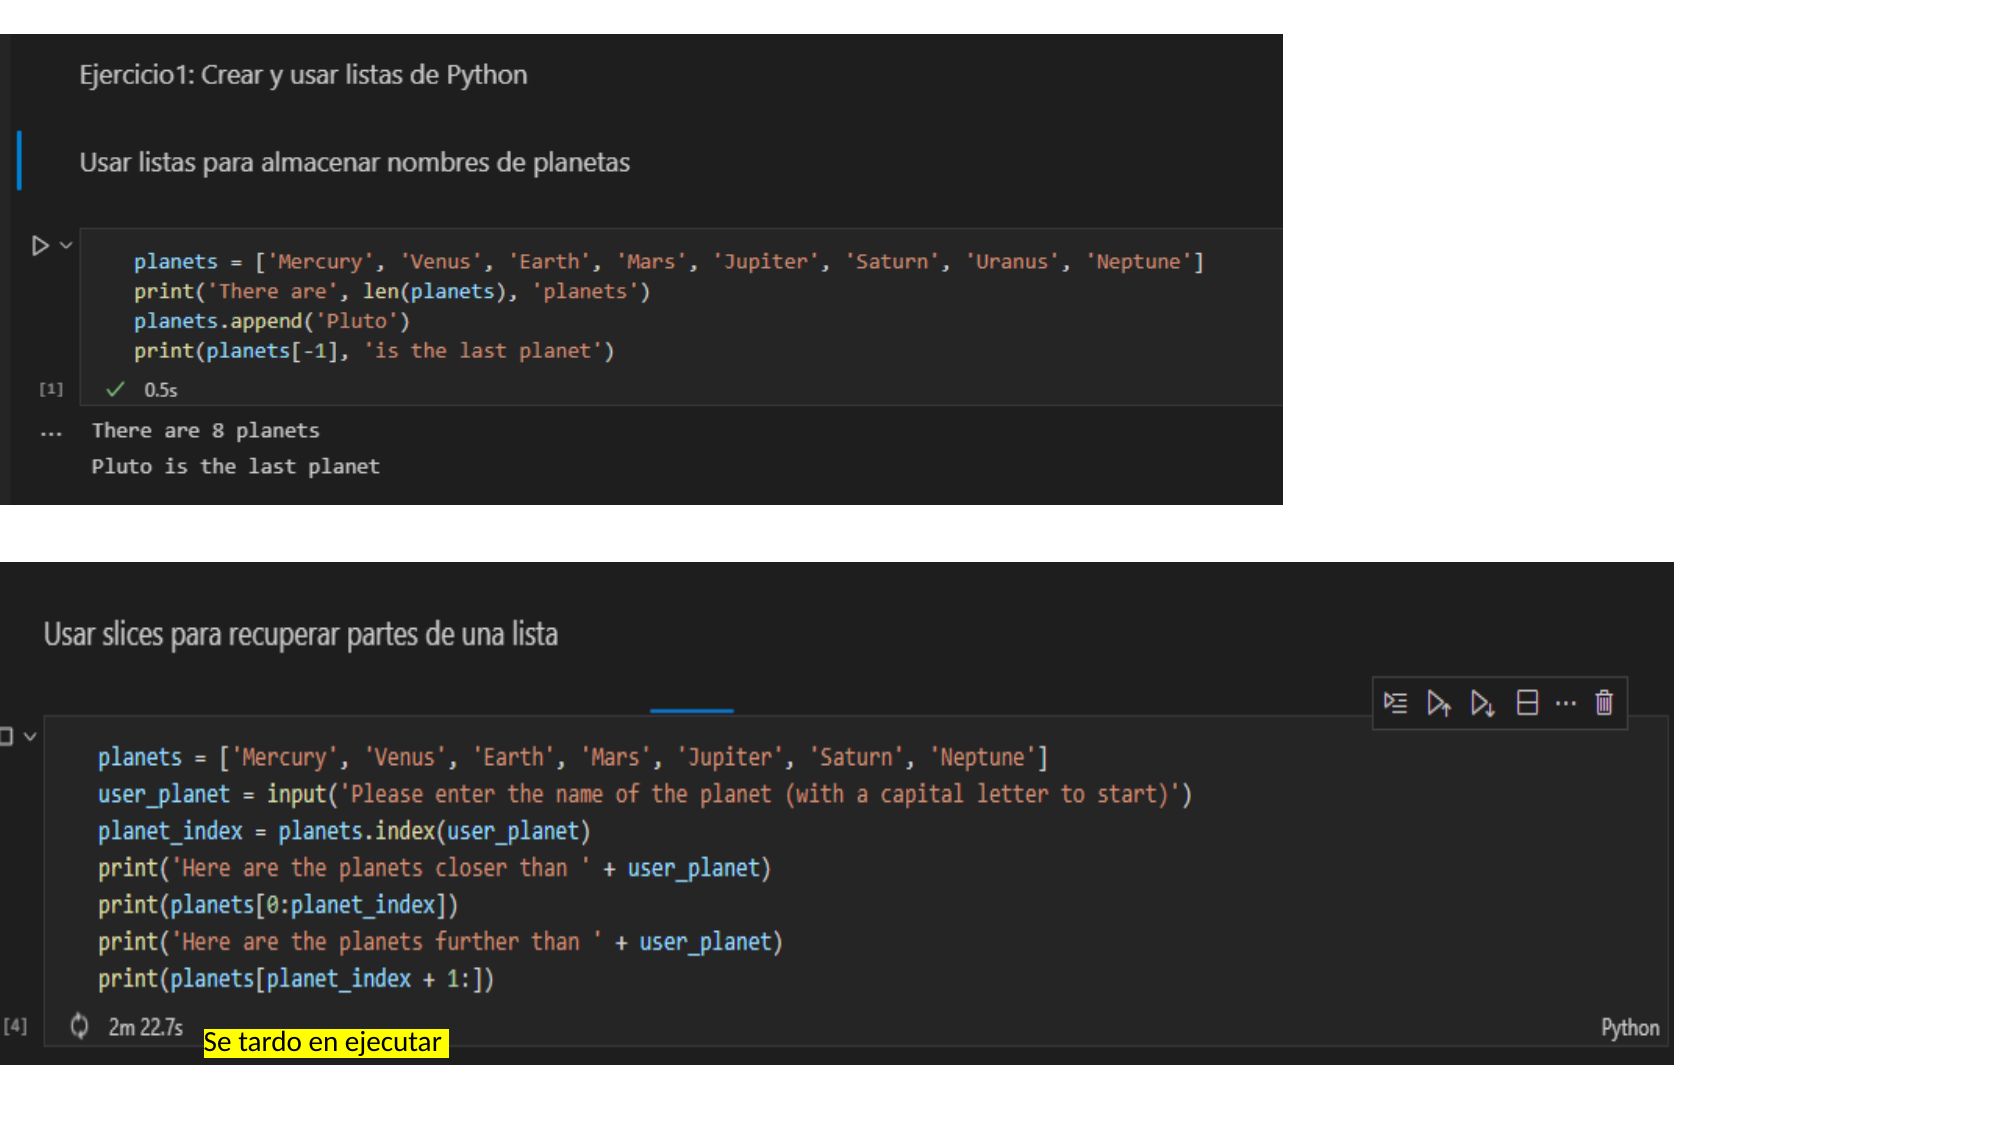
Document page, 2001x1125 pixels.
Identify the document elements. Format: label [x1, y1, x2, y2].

picture [0, 562, 1674, 1065]
picture [0, 34, 1283, 505]
